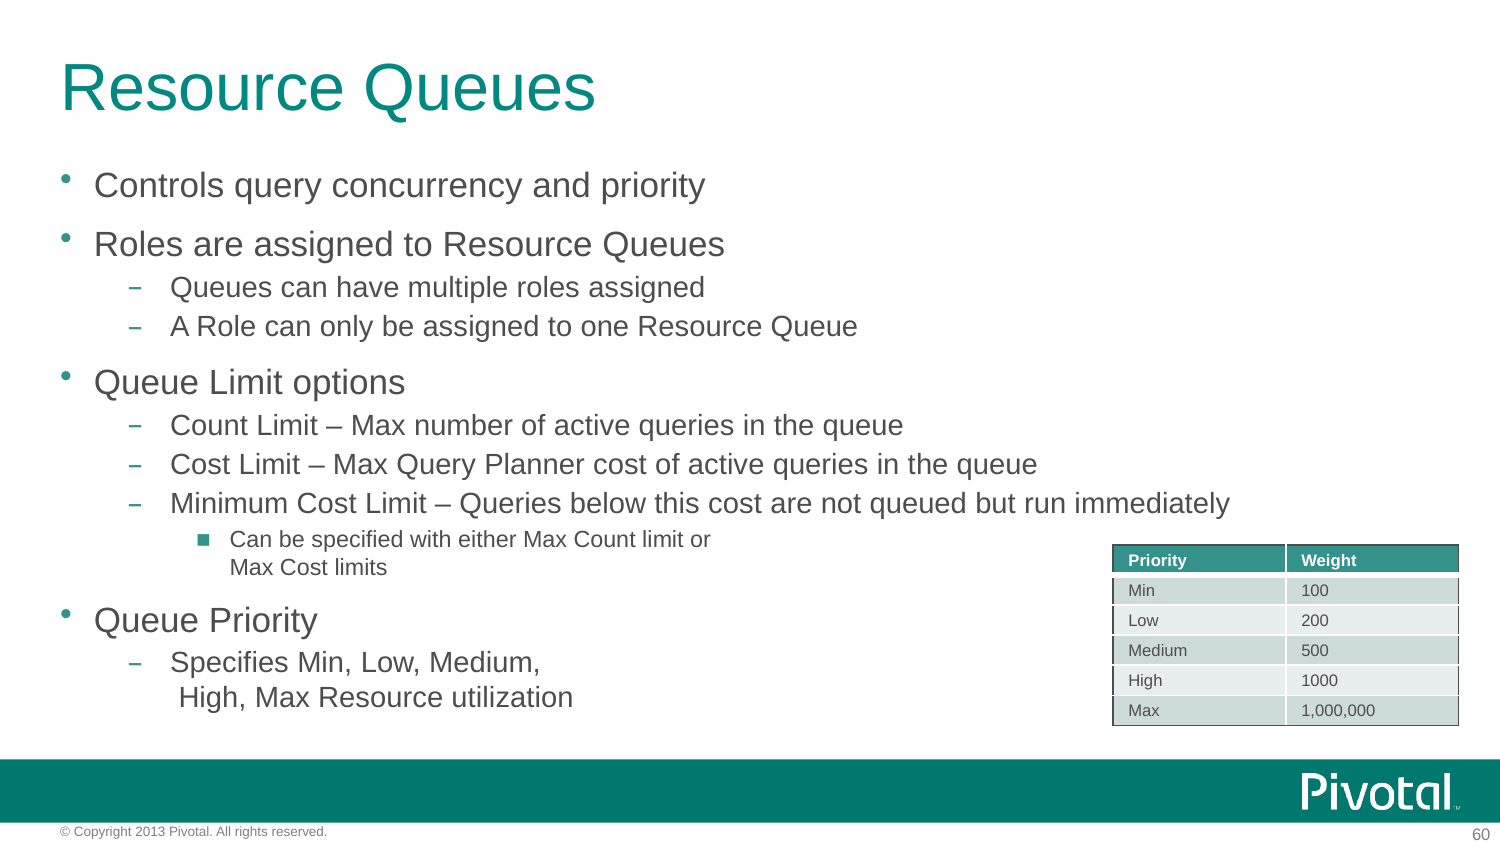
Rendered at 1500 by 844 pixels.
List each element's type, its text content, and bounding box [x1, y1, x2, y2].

table_cell 200 [1287, 606, 1458, 634]
table_cell Medium [1114, 636, 1285, 664]
title Resource Queues [60, 53, 1440, 129]
table_cell 100 [1287, 578, 1458, 604]
table_header Priority [1114, 546, 1285, 572]
table_header Weight [1287, 546, 1458, 572]
table_cell 500 [1287, 636, 1458, 664]
table_cell 1000 [1287, 666, 1458, 695]
table_cell Low [1114, 606, 1285, 634]
table_cell Max [1114, 696, 1285, 725]
picture [1302, 773, 1460, 810]
list Controls query concurrency and priority Roles are assigned to Resource Queues Queues can have multiple roles assigned A Role can only be assigned to one Resource Queue Queue Limit options Count Limit – Max number of active queries in the queue Cost Limit – Max Query Planner cost of active queries in the queue Minimum Cost Limit – Queries below this cost are not queued but run immediately Can be specified with either Max Count limit or Max Cost limits Queue Priority Specifies Min, Low, Medium, High, Max Resource utilization [60, 162, 1440, 718]
table_cell Min [1114, 578, 1285, 604]
table_cell 1,000,000 [1287, 696, 1458, 725]
table_cell High [1114, 666, 1285, 695]
